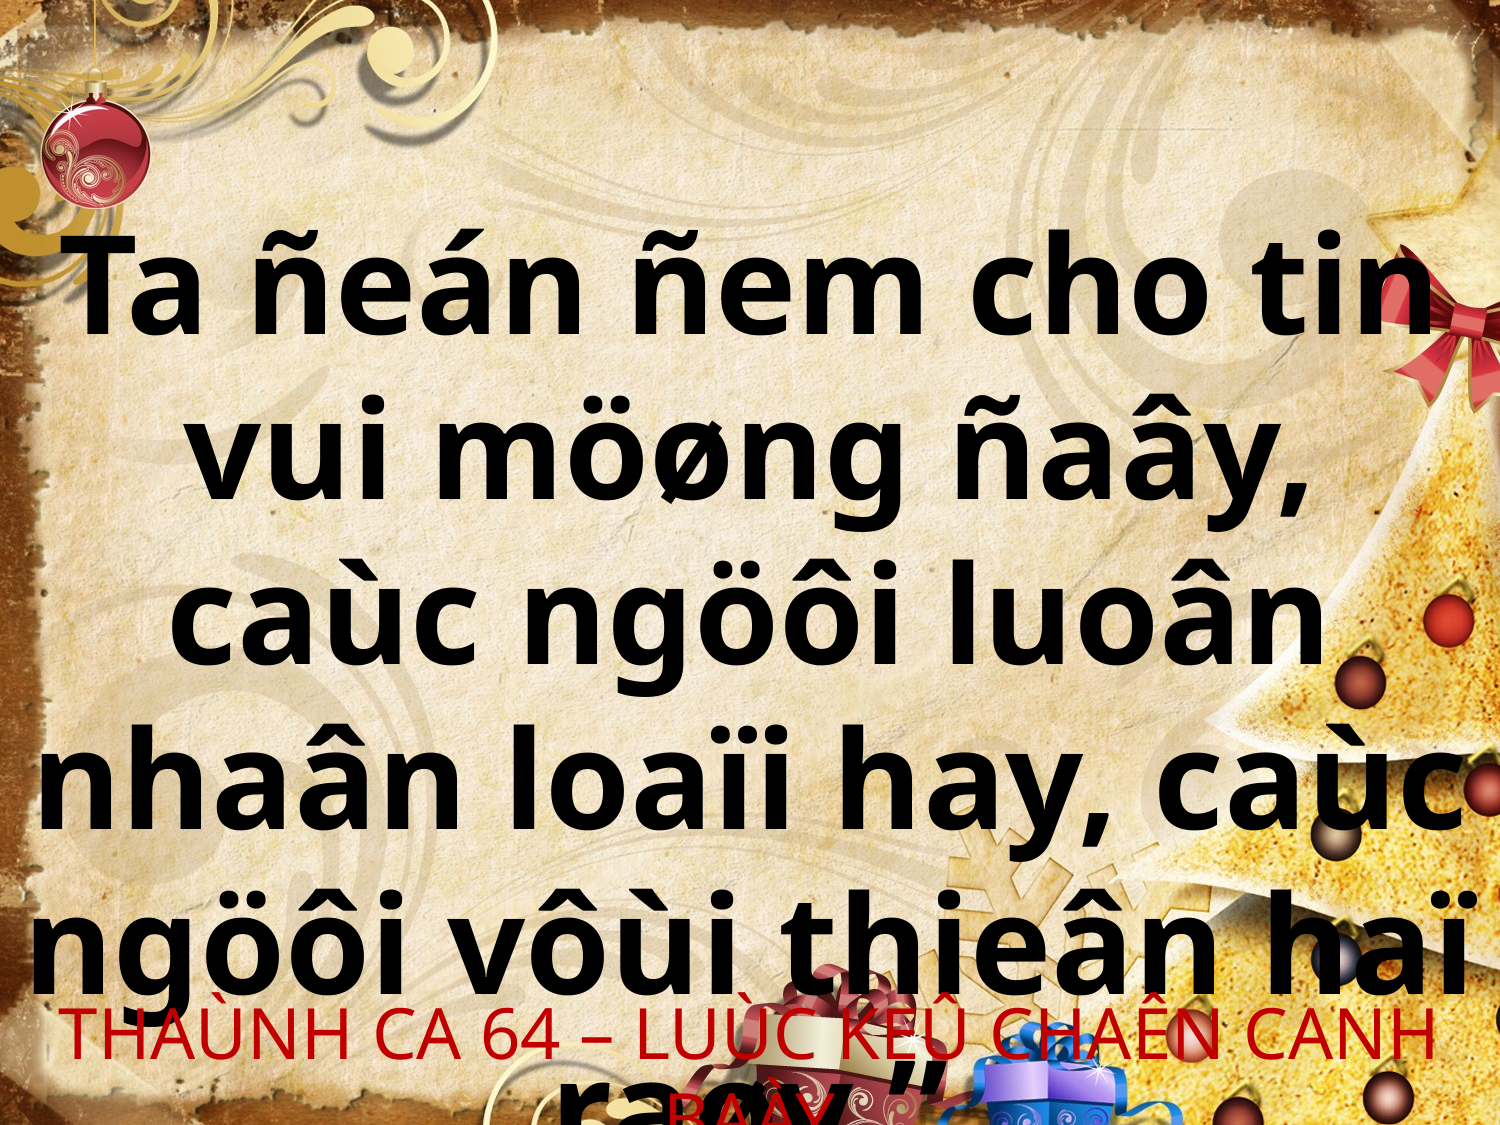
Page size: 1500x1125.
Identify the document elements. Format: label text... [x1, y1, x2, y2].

picture [0, 0, 1500, 189]
text_box Ta ñeán ñem cho tin vui möøng ñaây, caùc ngöôi luoân nhaân loaïi hay, caùc ngöôi vôùi thieân haï raøy.” [0, 189, 1500, 981]
text_box THAÙNH CA 64 – LUÙC KEÛ CHAÊN CANH BAÀY [0, 981, 1500, 1125]
